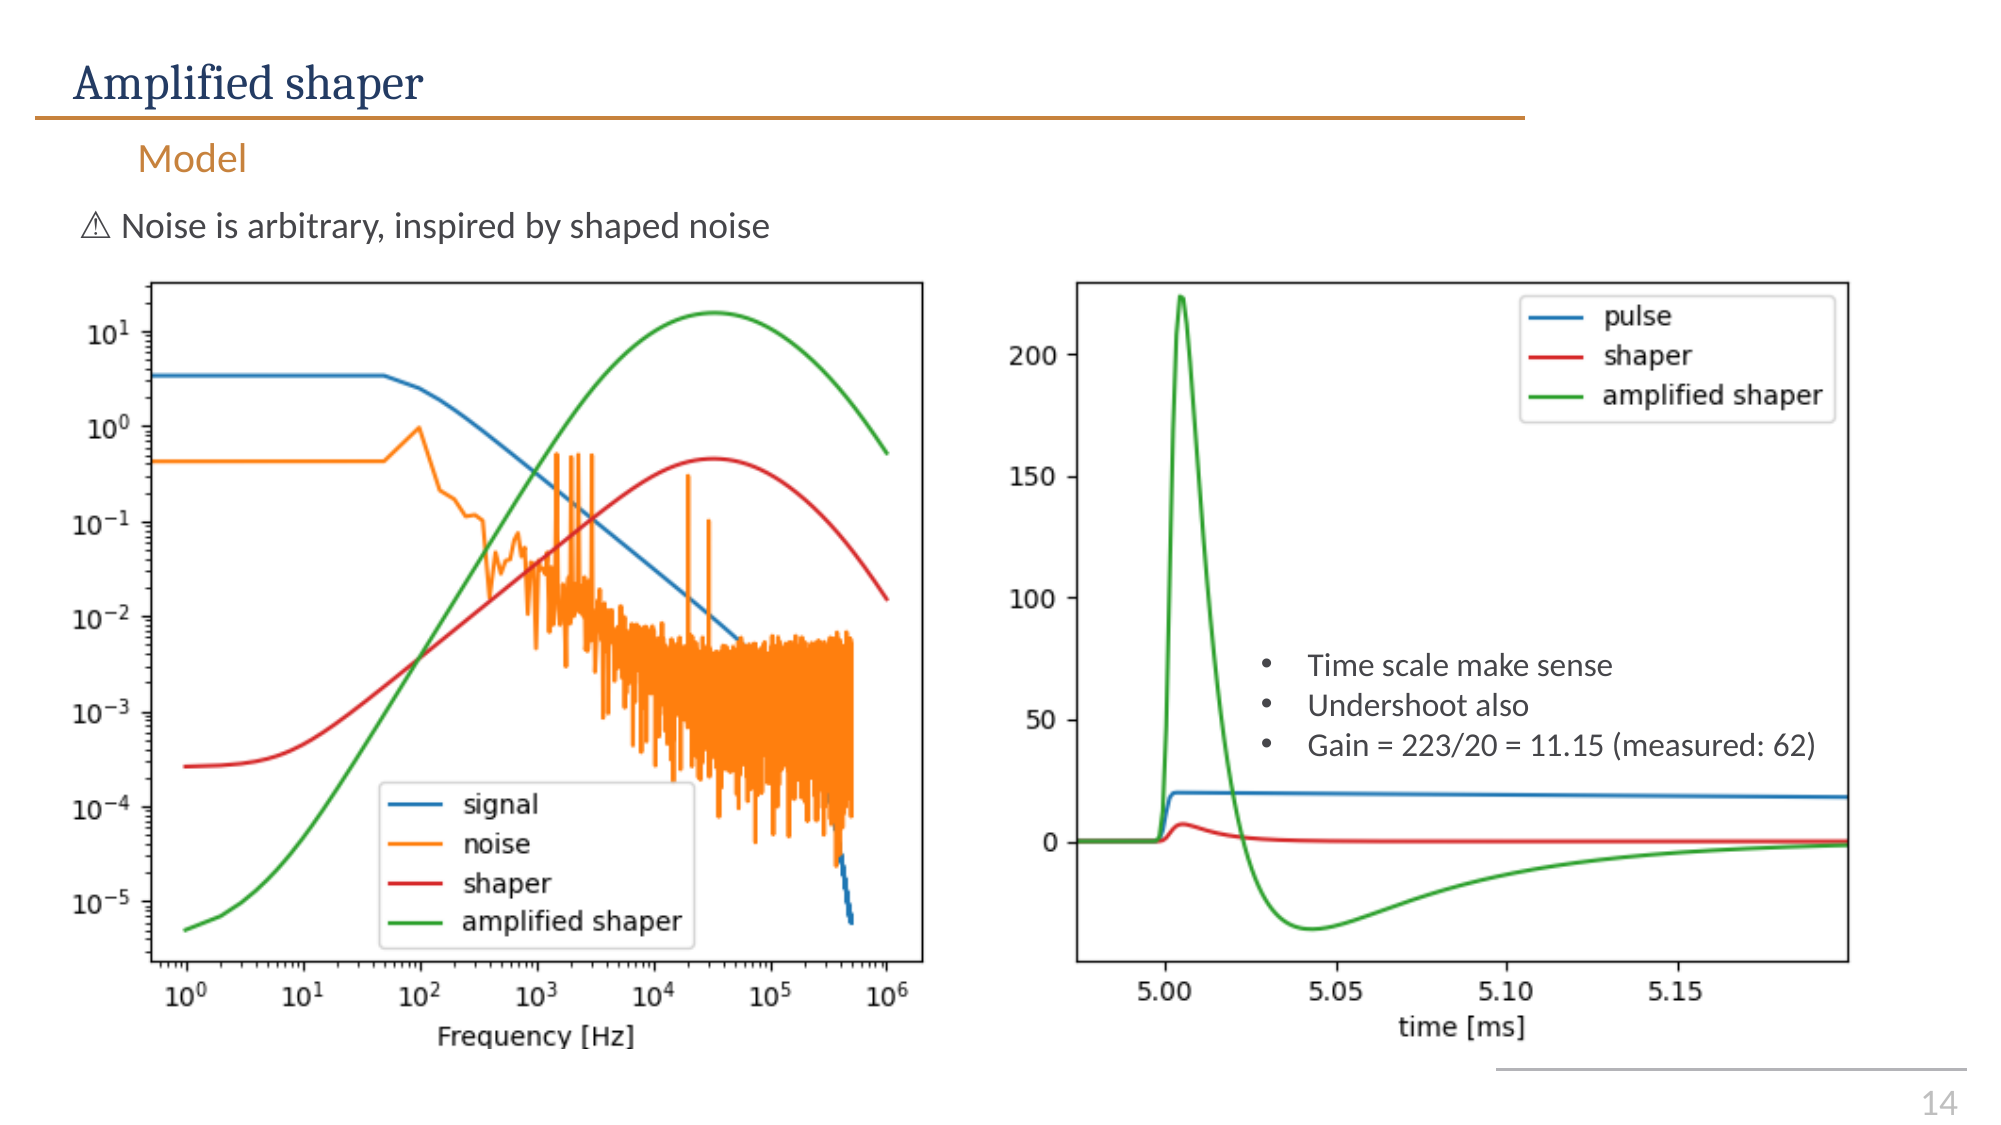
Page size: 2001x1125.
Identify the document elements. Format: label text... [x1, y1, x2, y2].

text_box Amplified shaper [58, 42, 618, 116]
text_box ⚠️ Noise is arbitrary, inspired by shaped noise [64, 193, 786, 254]
picture [66, 224, 1942, 1049]
text_box Model [122, 123, 1211, 189]
text_box 14 [1814, 1071, 1974, 1125]
